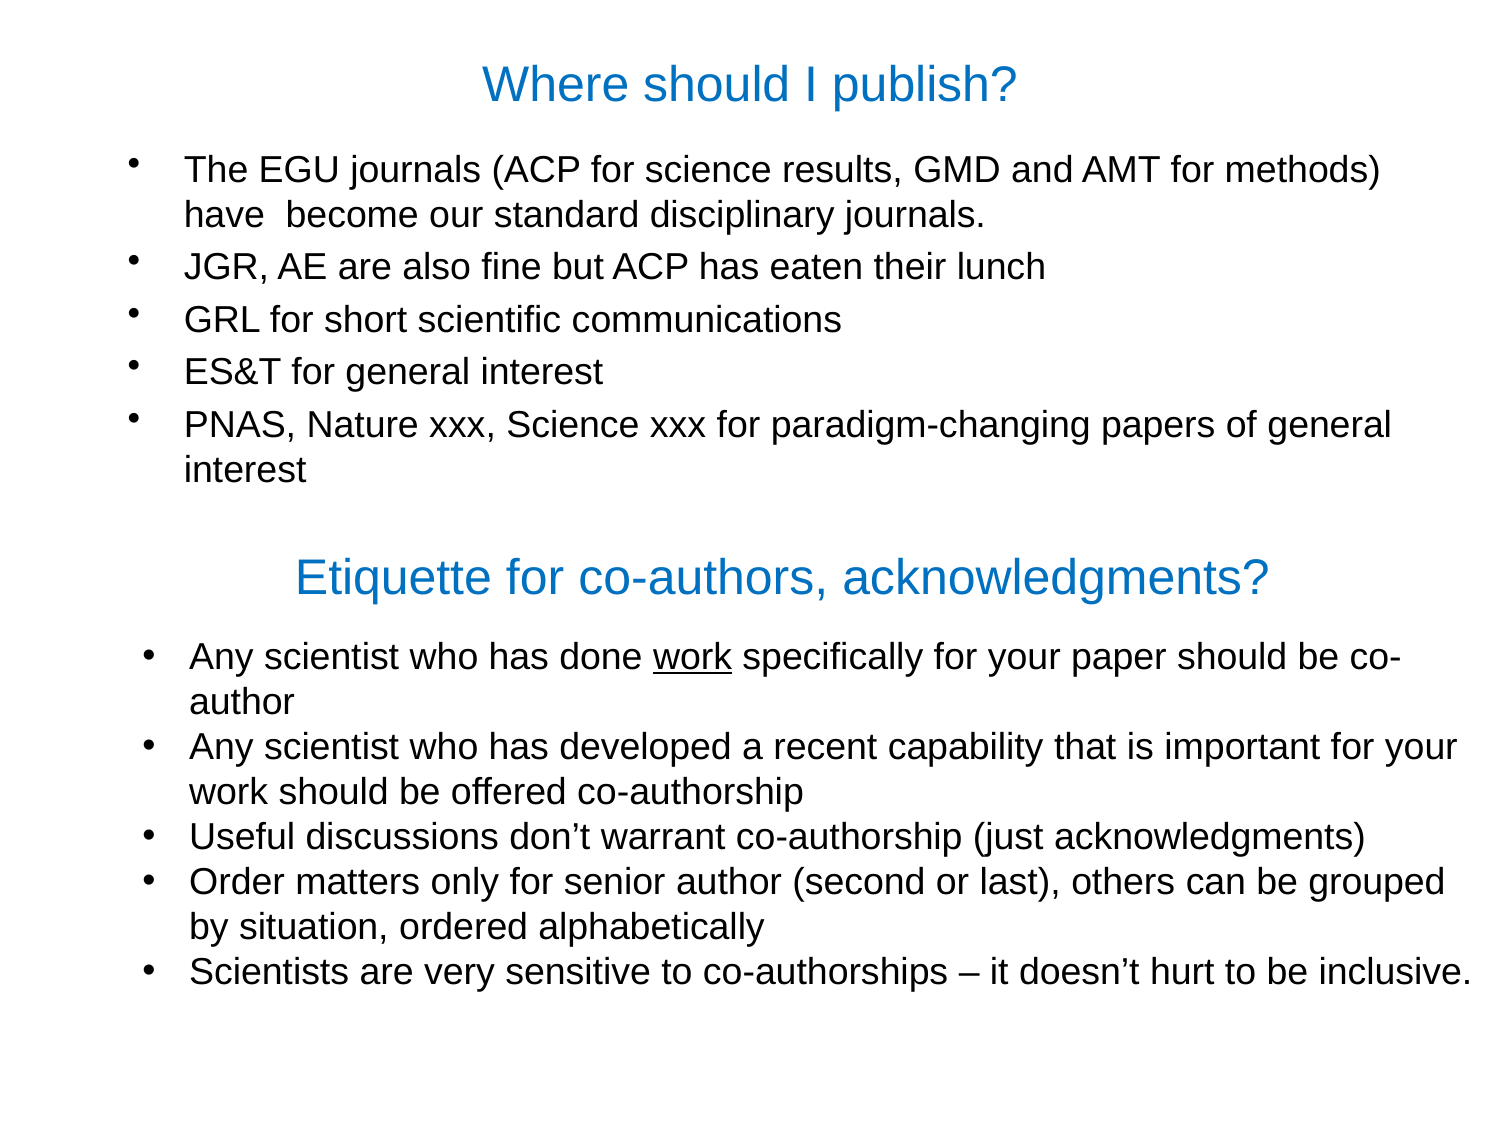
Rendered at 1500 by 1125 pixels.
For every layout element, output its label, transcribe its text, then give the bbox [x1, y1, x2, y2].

text_box Etiquette for co-authors, acknowledgments? [280, 537, 1286, 613]
title Where should I publish? [112, 0, 1388, 137]
text_box Any scientist who has done work specifically for your paper should be co-author Any scientist who has developed a recent capability that is important for your work should be offered co-authorship Useful discussions don’t warrant co-authorship (just acknowledgments) Order matters only for senior author (second or last), others can be grouped by situation, ordered alphabetically Scientists are very sensitive to co-authorships – it doesn’t hurt to be inclusive. [127, 624, 1500, 1000]
list The EGU journals (ACP for science results, GMD and AMT for methods) have become our standard disciplinary journals. JGR, AE are also fine but ACP has eaten their lunch GRL for short scientific communications ES&T for general interest PNAS, Nature xxx, Science xxx for paradigm-changing papers of general interest [112, 137, 1426, 813]
